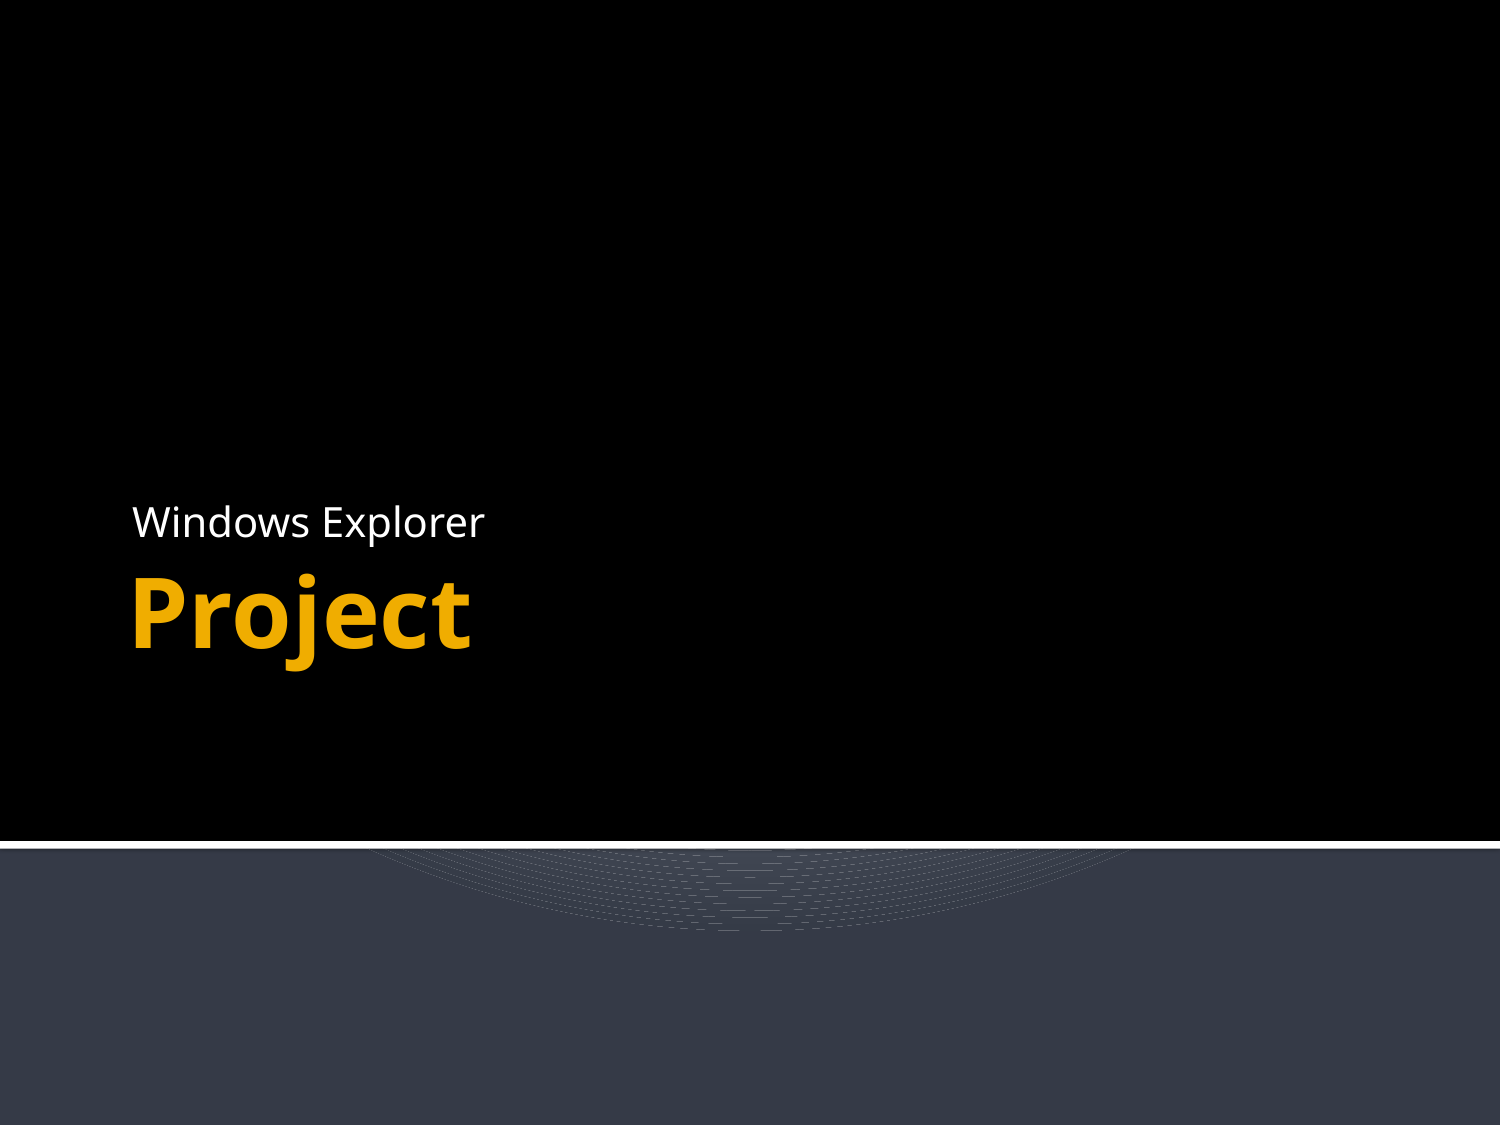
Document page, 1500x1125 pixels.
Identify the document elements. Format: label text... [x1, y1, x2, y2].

subtitle Windows Explorer [112, 299, 1438, 546]
title Project [112, 550, 1438, 825]
